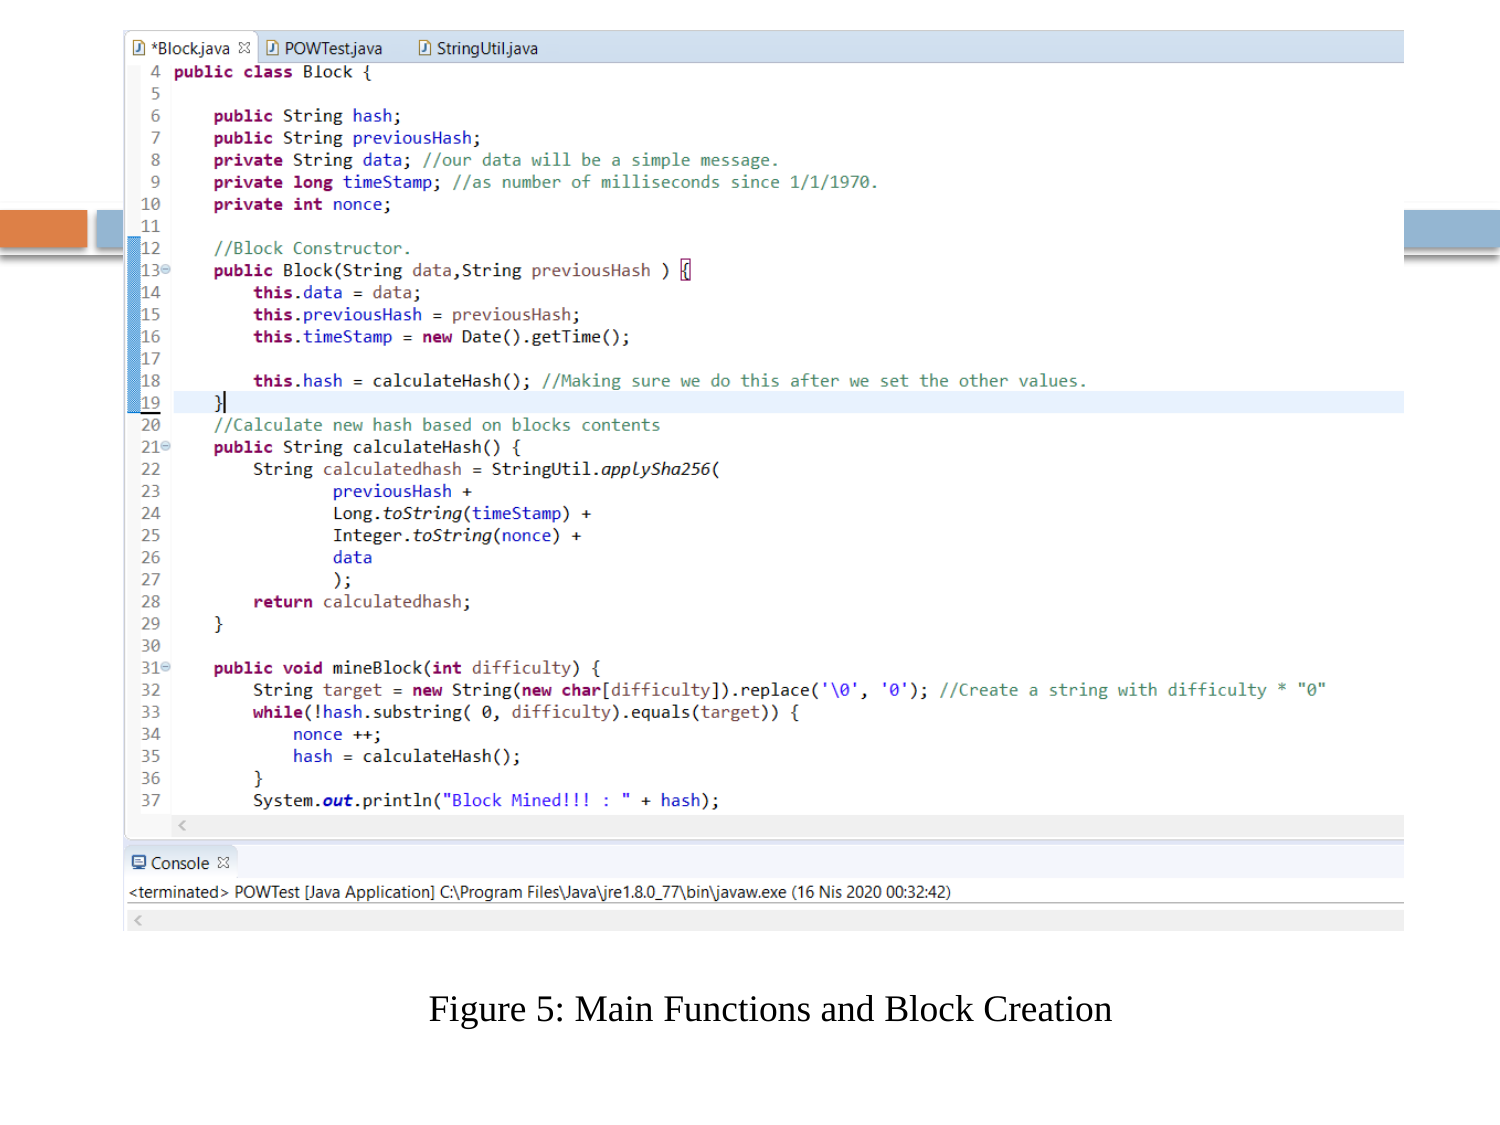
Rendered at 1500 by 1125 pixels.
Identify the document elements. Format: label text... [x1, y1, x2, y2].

picture [123, 30, 1404, 932]
text_box Figure 5: Main Functions and Block Creation [277, 999, 1265, 1053]
